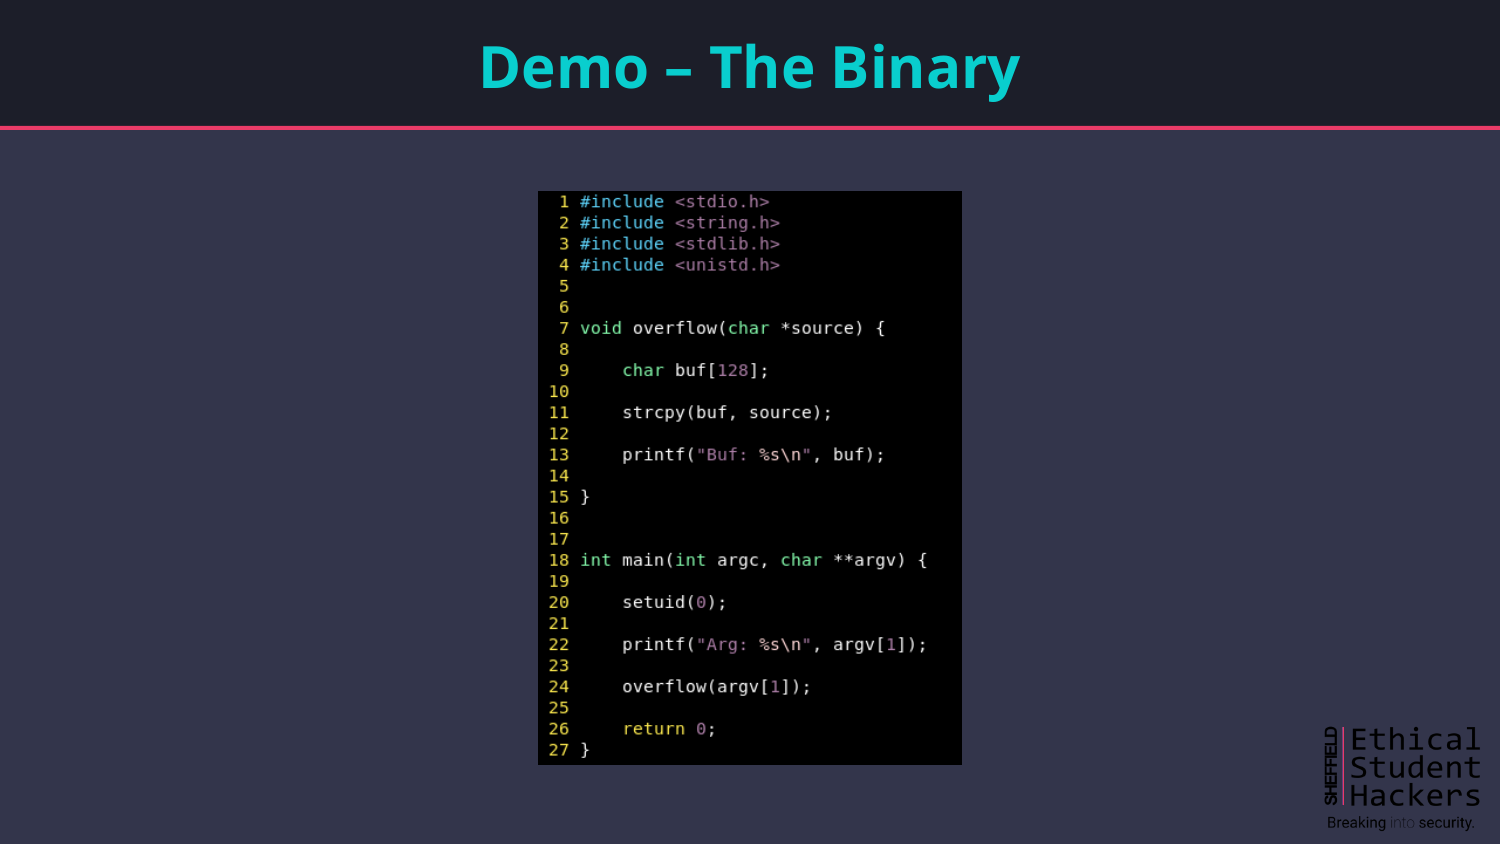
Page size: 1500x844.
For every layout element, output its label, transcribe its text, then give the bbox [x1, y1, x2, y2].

picture [1307, 709, 1500, 844]
picture [538, 191, 962, 765]
title Demo – The Binary [141, 15, 1359, 111]
